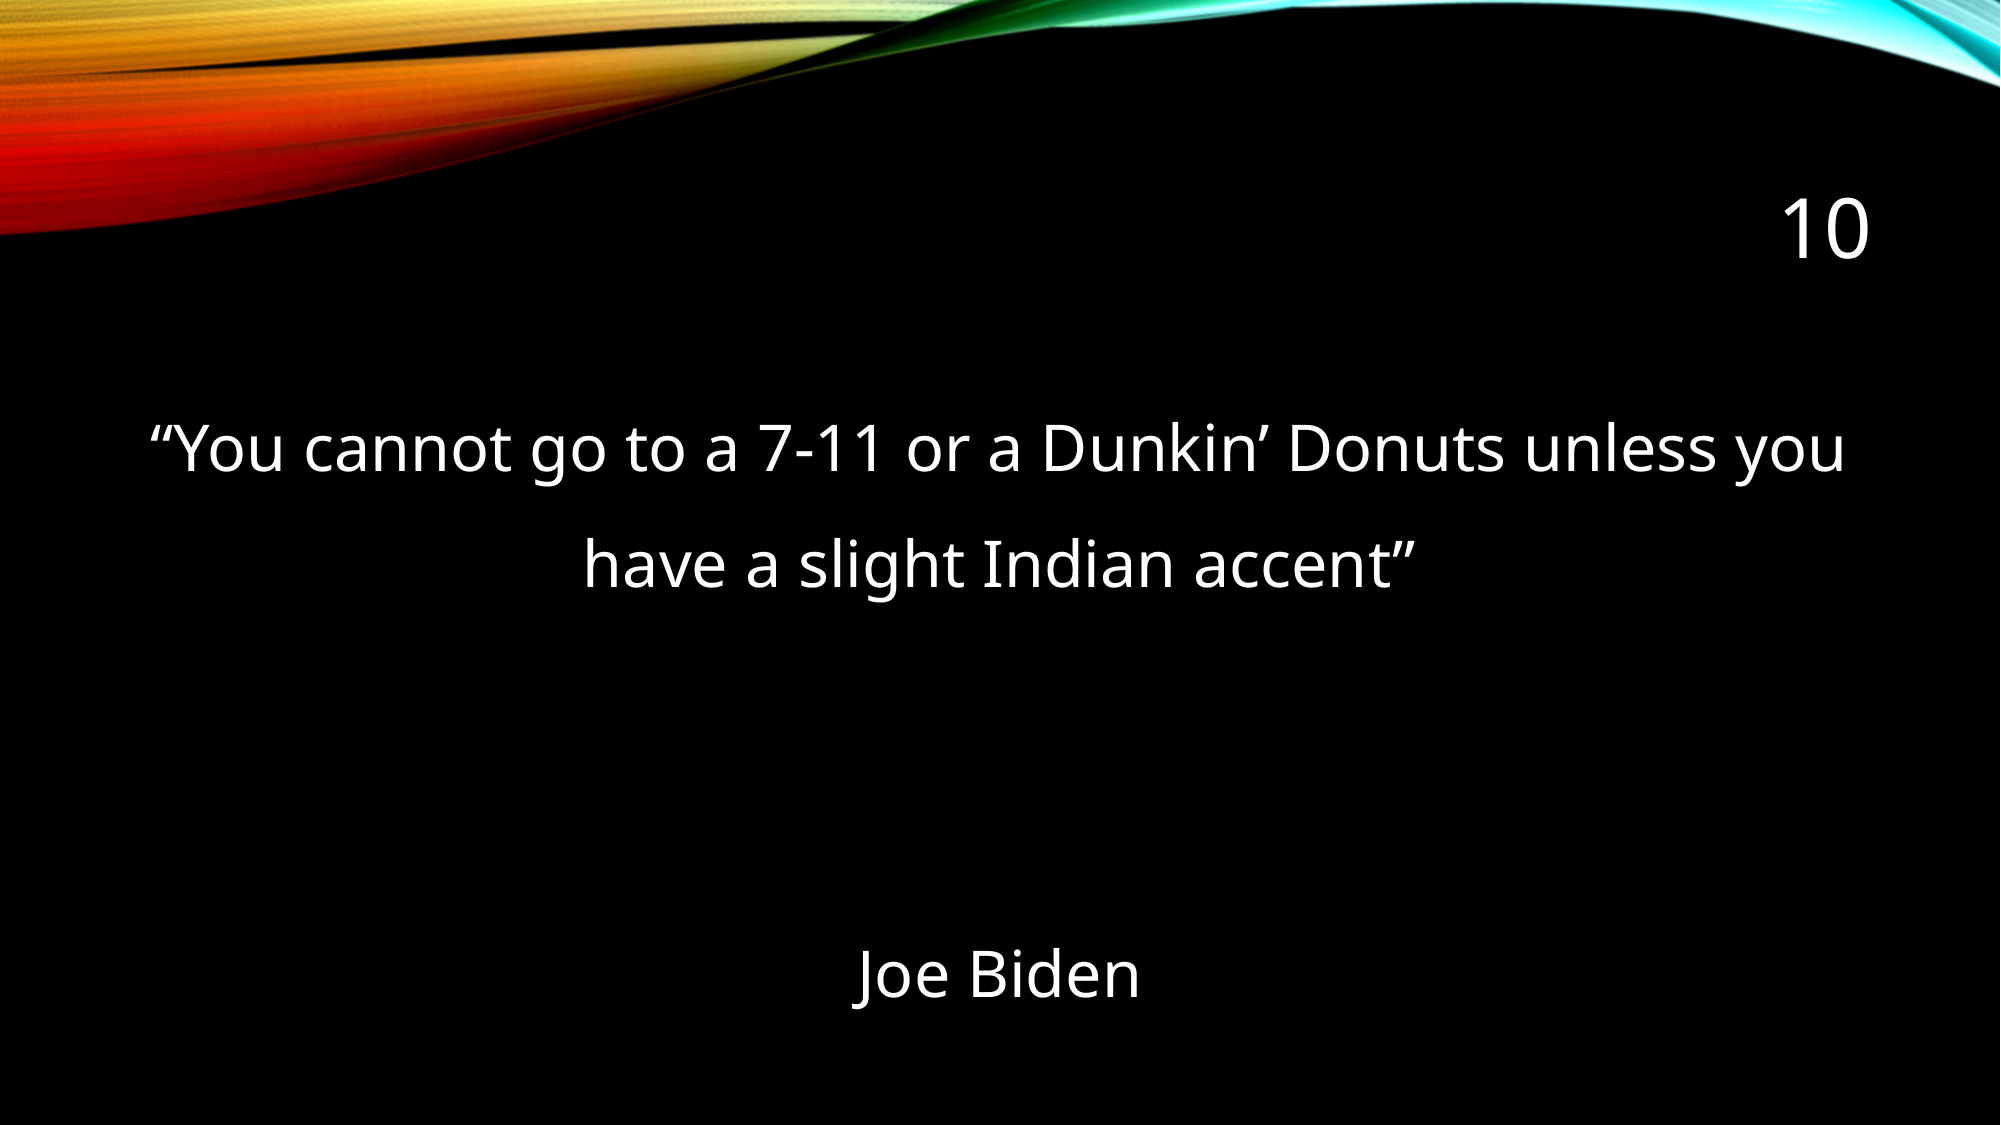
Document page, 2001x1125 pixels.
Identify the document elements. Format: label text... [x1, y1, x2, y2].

title 10 [474, 125, 1888, 338]
picture [0, 0, 2000, 237]
list “You cannot go to a 7-11 or a Dunkin’ Donuts unless you have a slight Indian accent” Joe Biden [112, 360, 1888, 1021]
